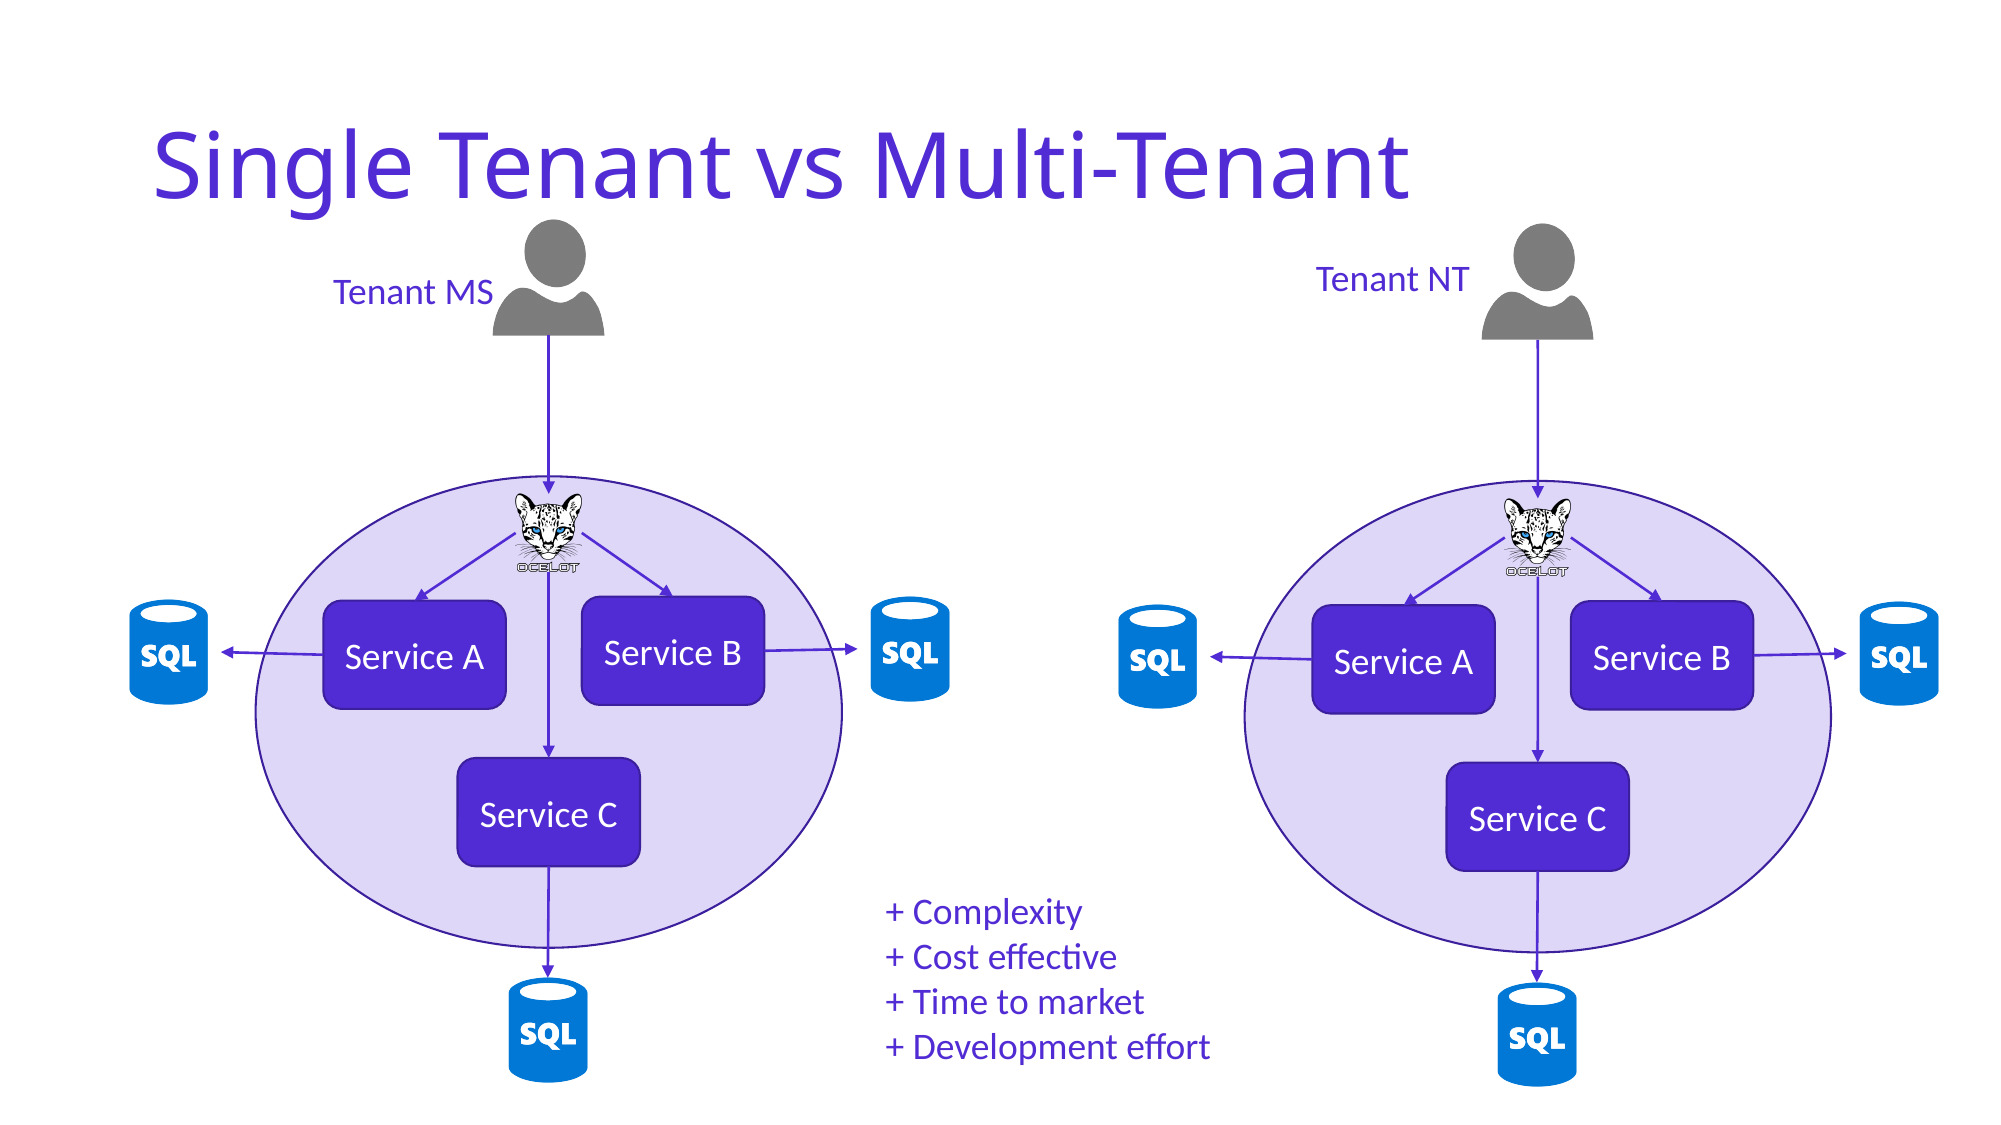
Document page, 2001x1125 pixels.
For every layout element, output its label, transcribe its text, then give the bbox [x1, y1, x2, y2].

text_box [1244, 480, 1831, 953]
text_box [414, 532, 516, 601]
text_box Tenant NT [1300, 246, 1479, 307]
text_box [255, 476, 842, 948]
title Single Tenant vs Multi-Tenant [137, 59, 1863, 278]
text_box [581, 532, 673, 597]
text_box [1403, 537, 1505, 606]
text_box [1570, 537, 1663, 602]
picture [495, 977, 601, 1083]
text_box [1209, 656, 1313, 660]
picture [857, 596, 963, 702]
picture [1484, 982, 1590, 1087]
text_box Tenant MS [318, 259, 490, 320]
text_box + Complexity + Cost effective + Time to market + Development effort [870, 879, 1227, 1075]
picture [116, 599, 221, 705]
picture [1846, 601, 1952, 706]
picture [515, 493, 582, 573]
picture [1105, 604, 1211, 709]
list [490, 219, 607, 336]
picture [1479, 223, 1596, 340]
picture [1504, 498, 1571, 577]
